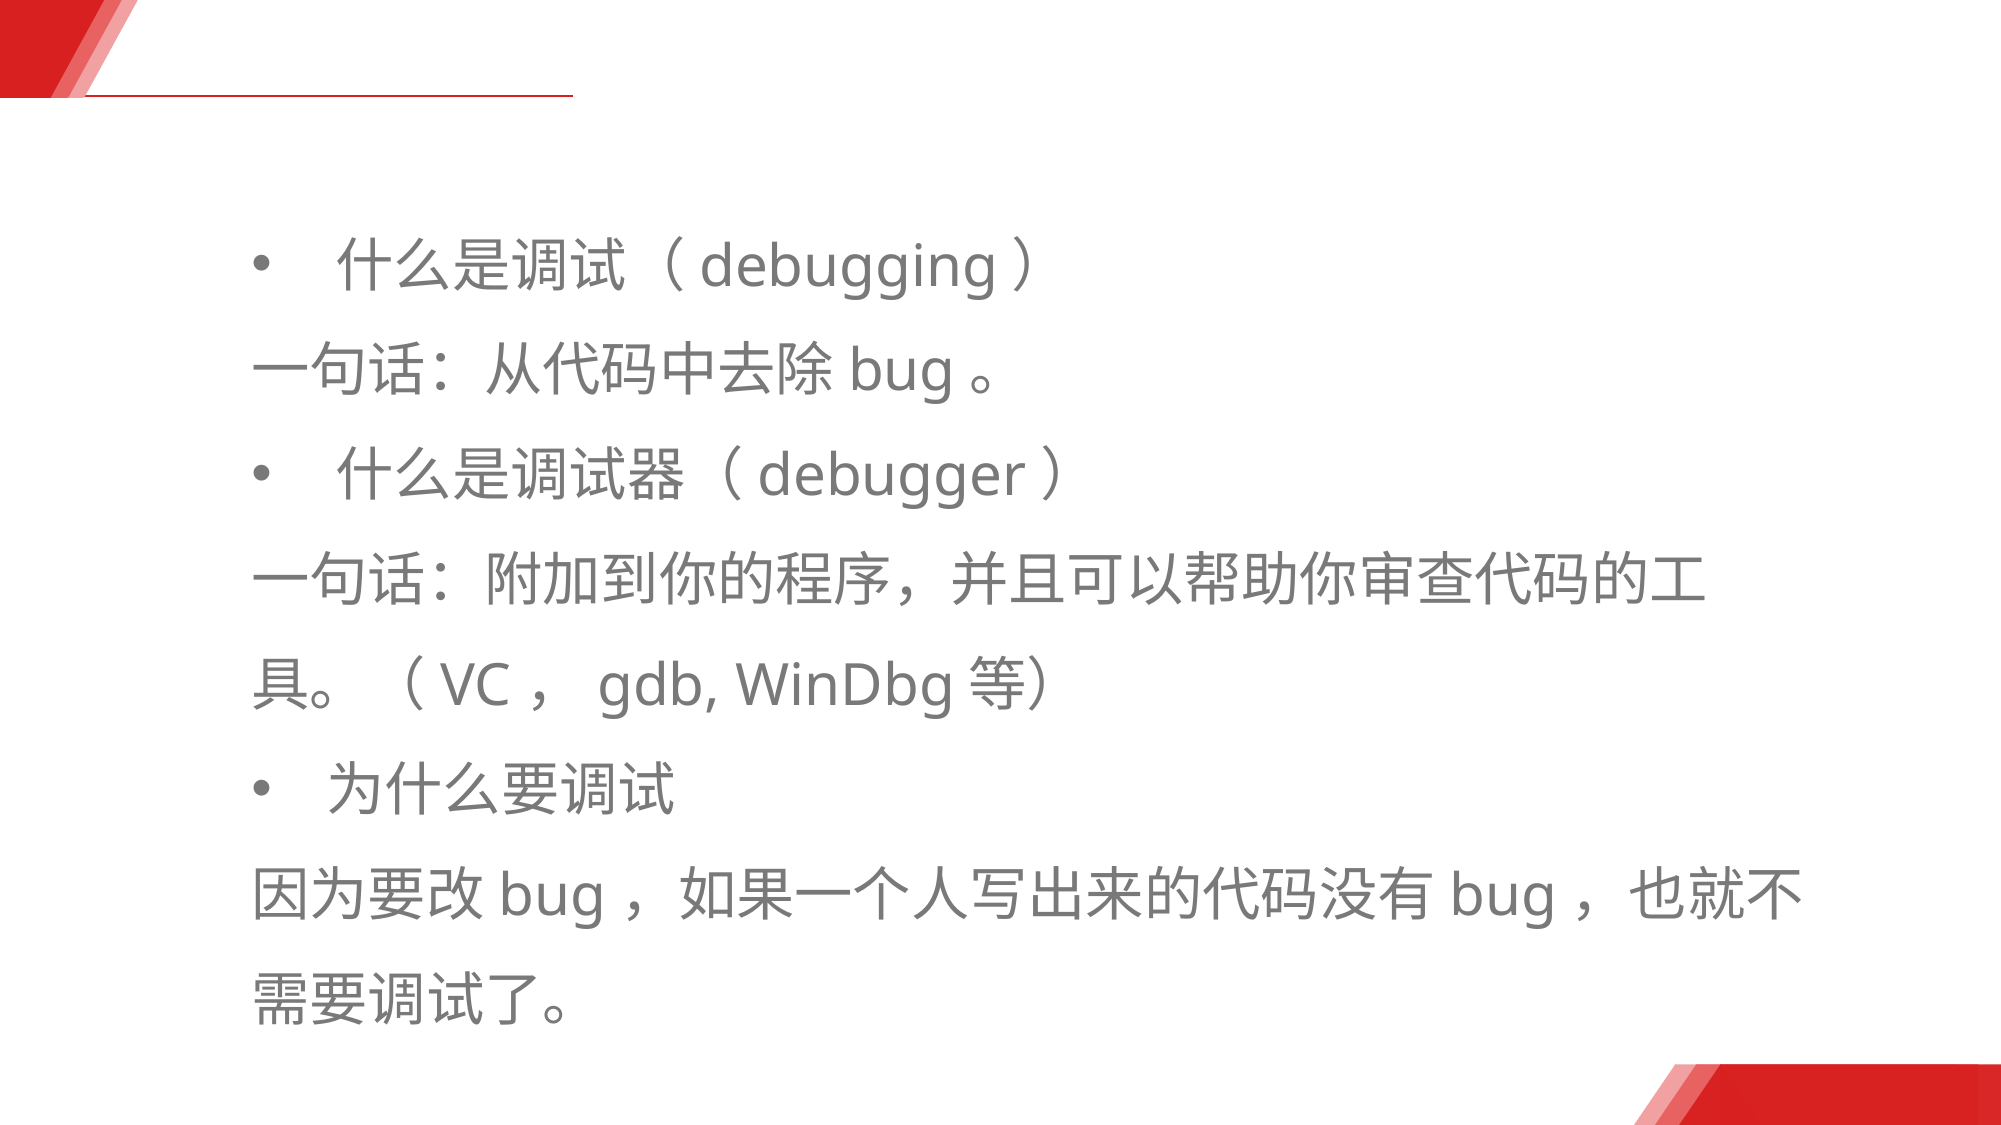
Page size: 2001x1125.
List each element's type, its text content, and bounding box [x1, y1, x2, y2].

text_box 什么是调试（debugging） 一句话：从代码中去除bug。 什么是调试器（debugger） 一句话：附加到你的程序，并且可以帮助你审查代码的工具。（VC，gdb, WinDbg等） 为什么要调试 因为要改bug，如果一个人写出来的代码没有bug，也就不需要调试了。 [244, 185, 1816, 1125]
